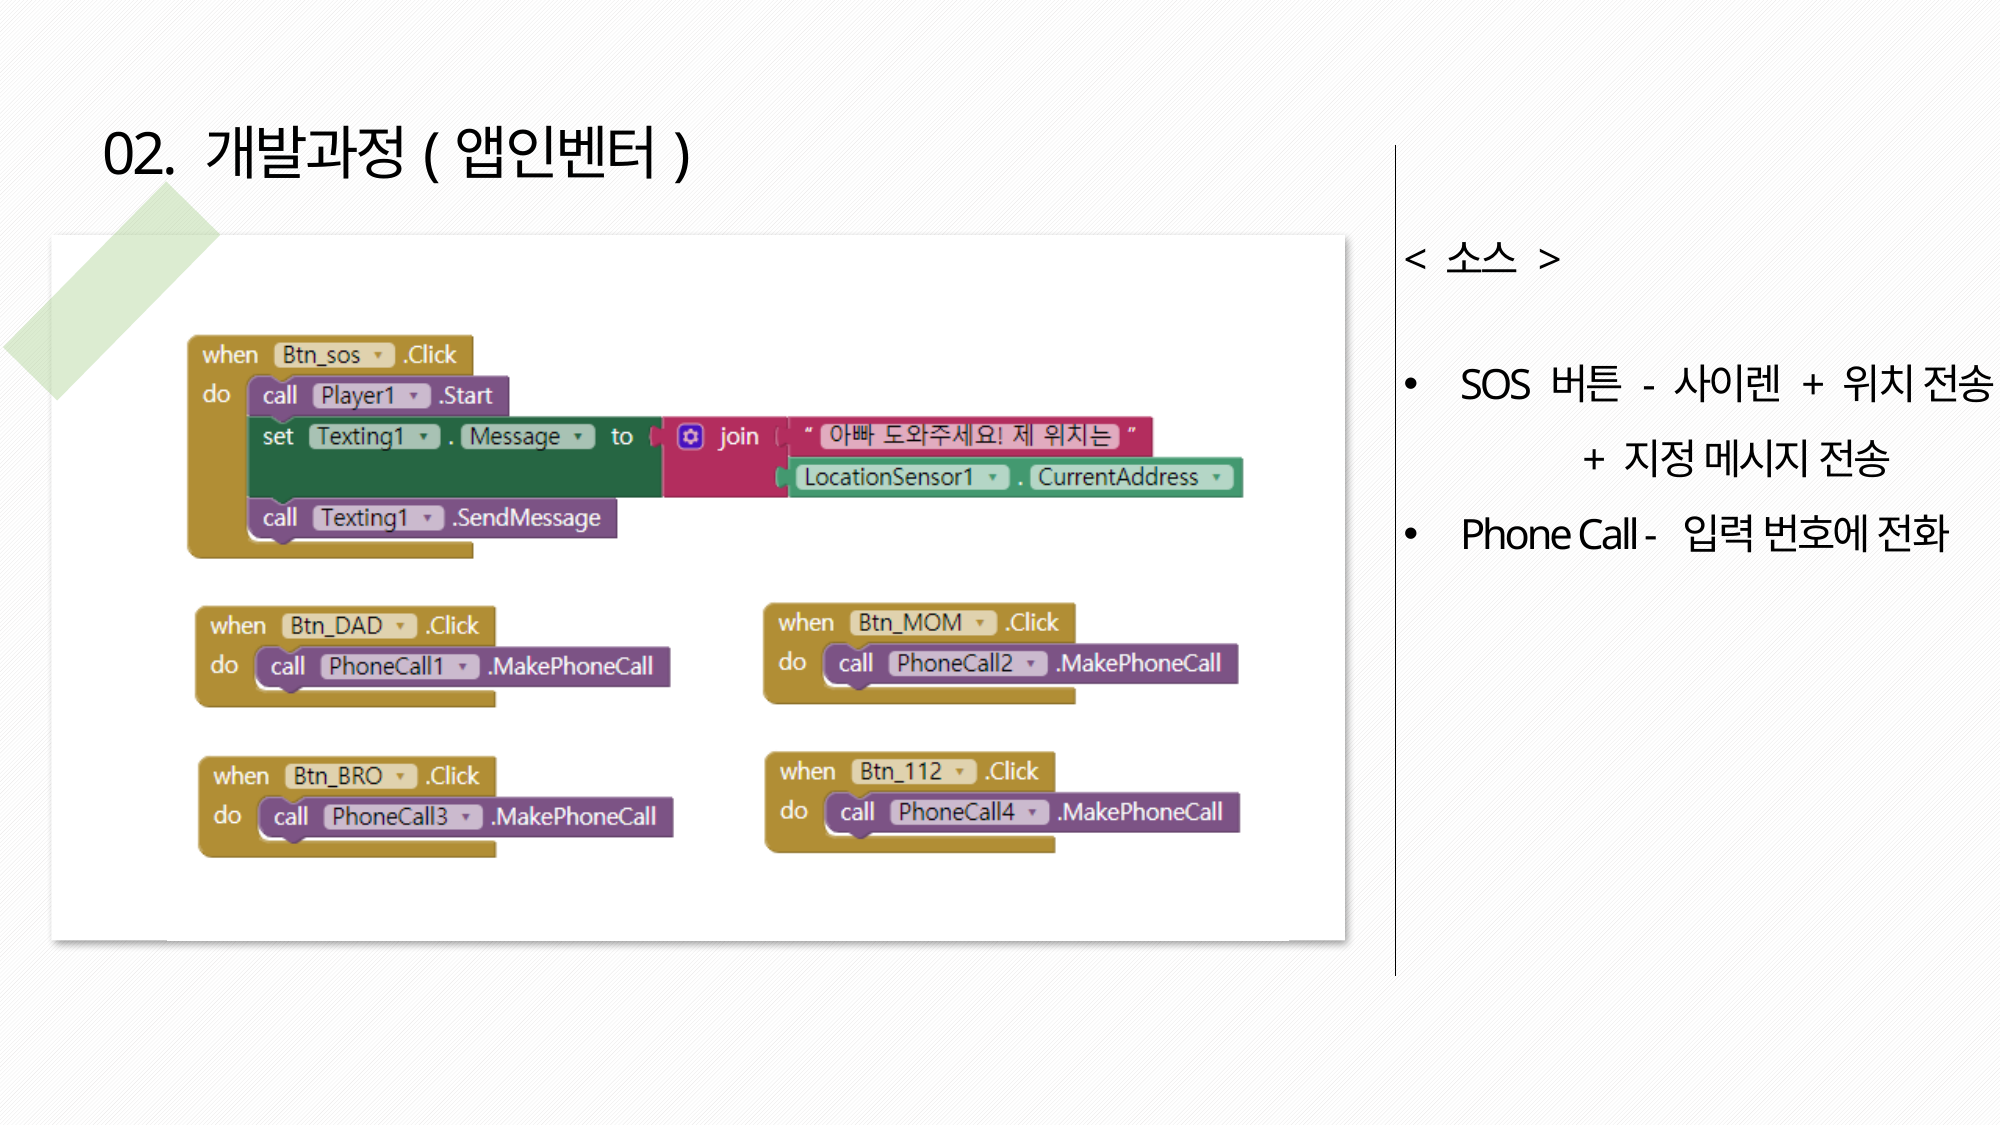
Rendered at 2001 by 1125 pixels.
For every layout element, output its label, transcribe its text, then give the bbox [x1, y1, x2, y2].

picture [167, 310, 1289, 941]
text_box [1395, 144, 2000, 976]
text_box 02. 개발과정(앱인벤터) [87, 108, 706, 174]
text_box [51, 174, 1346, 941]
